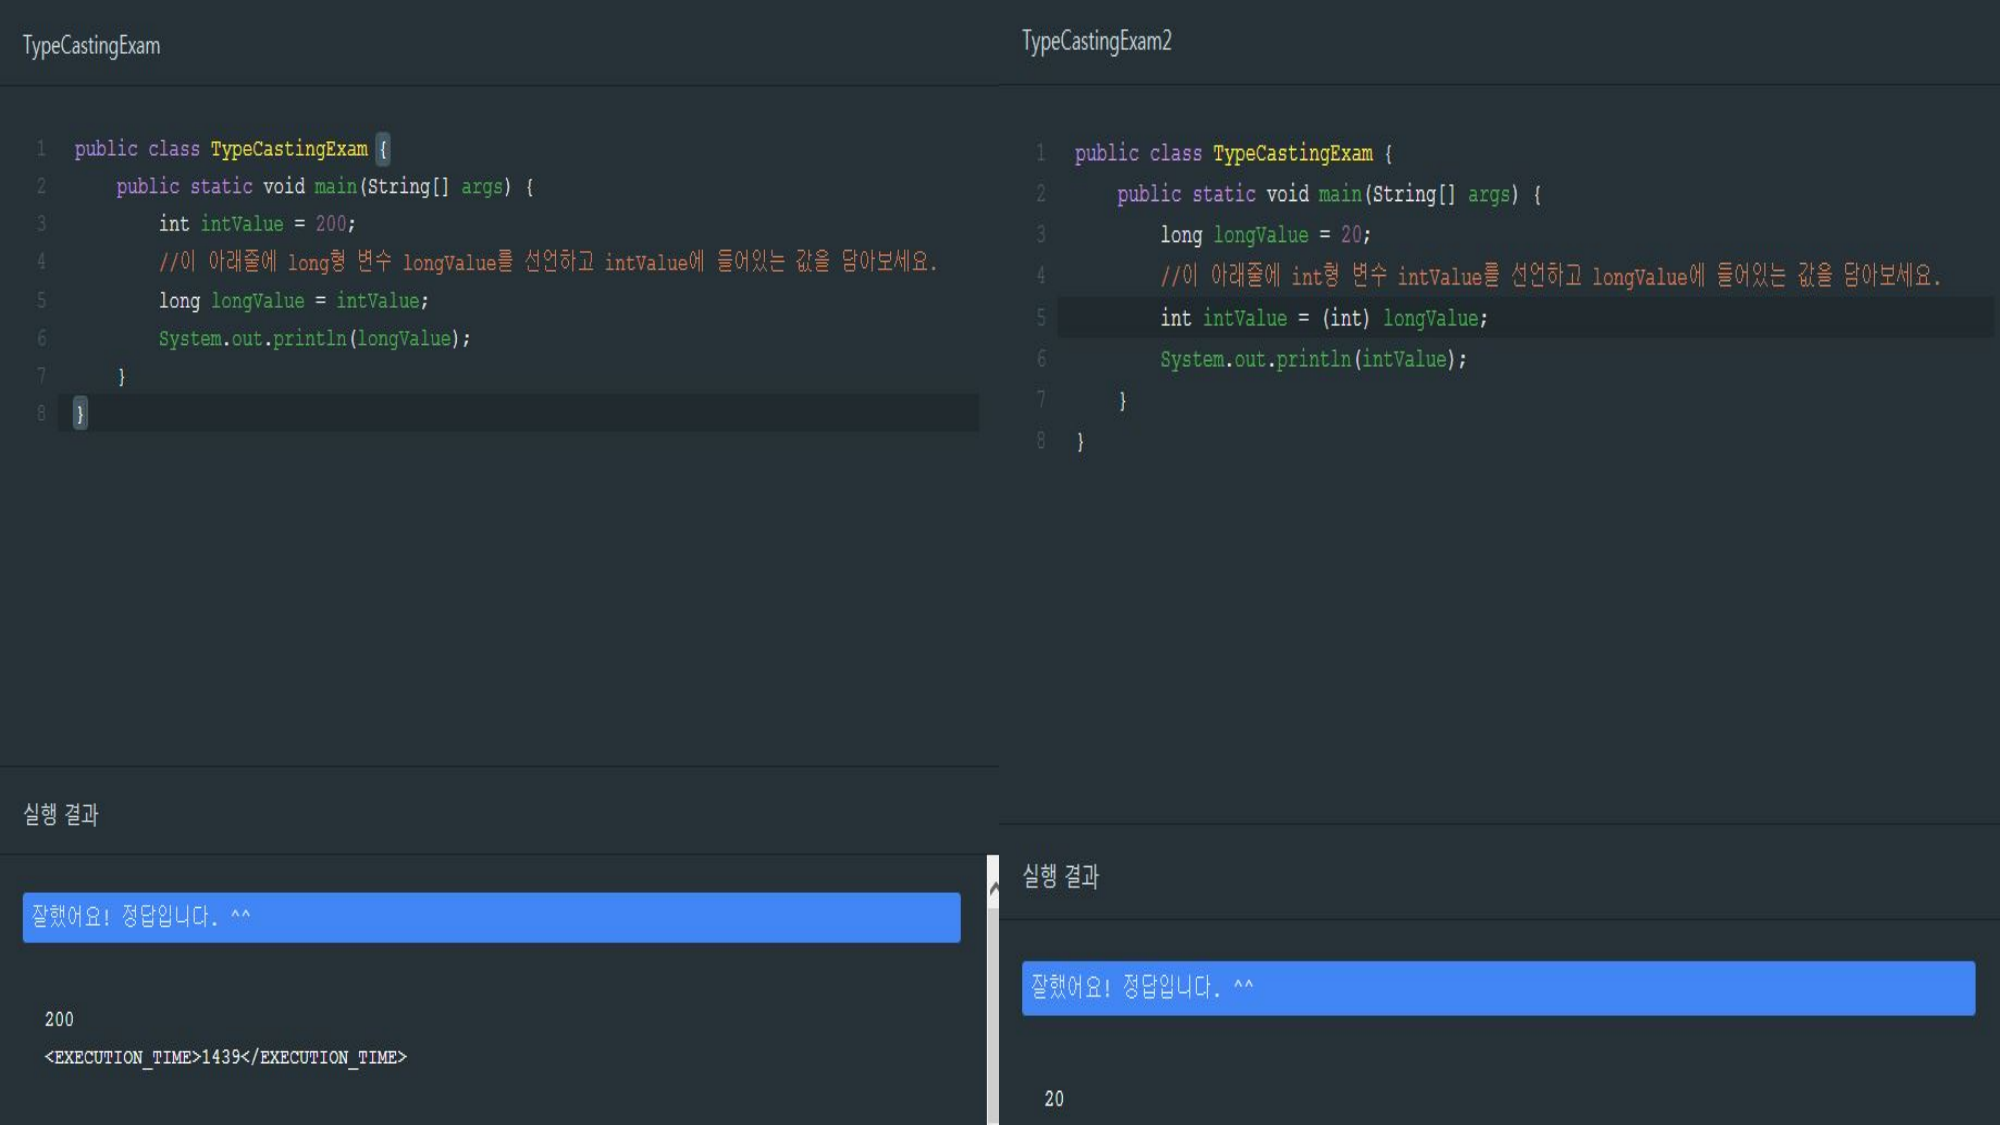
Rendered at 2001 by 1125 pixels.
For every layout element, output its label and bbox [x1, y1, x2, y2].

list [999, 0, 2000, 1125]
list [0, 0, 999, 1125]
